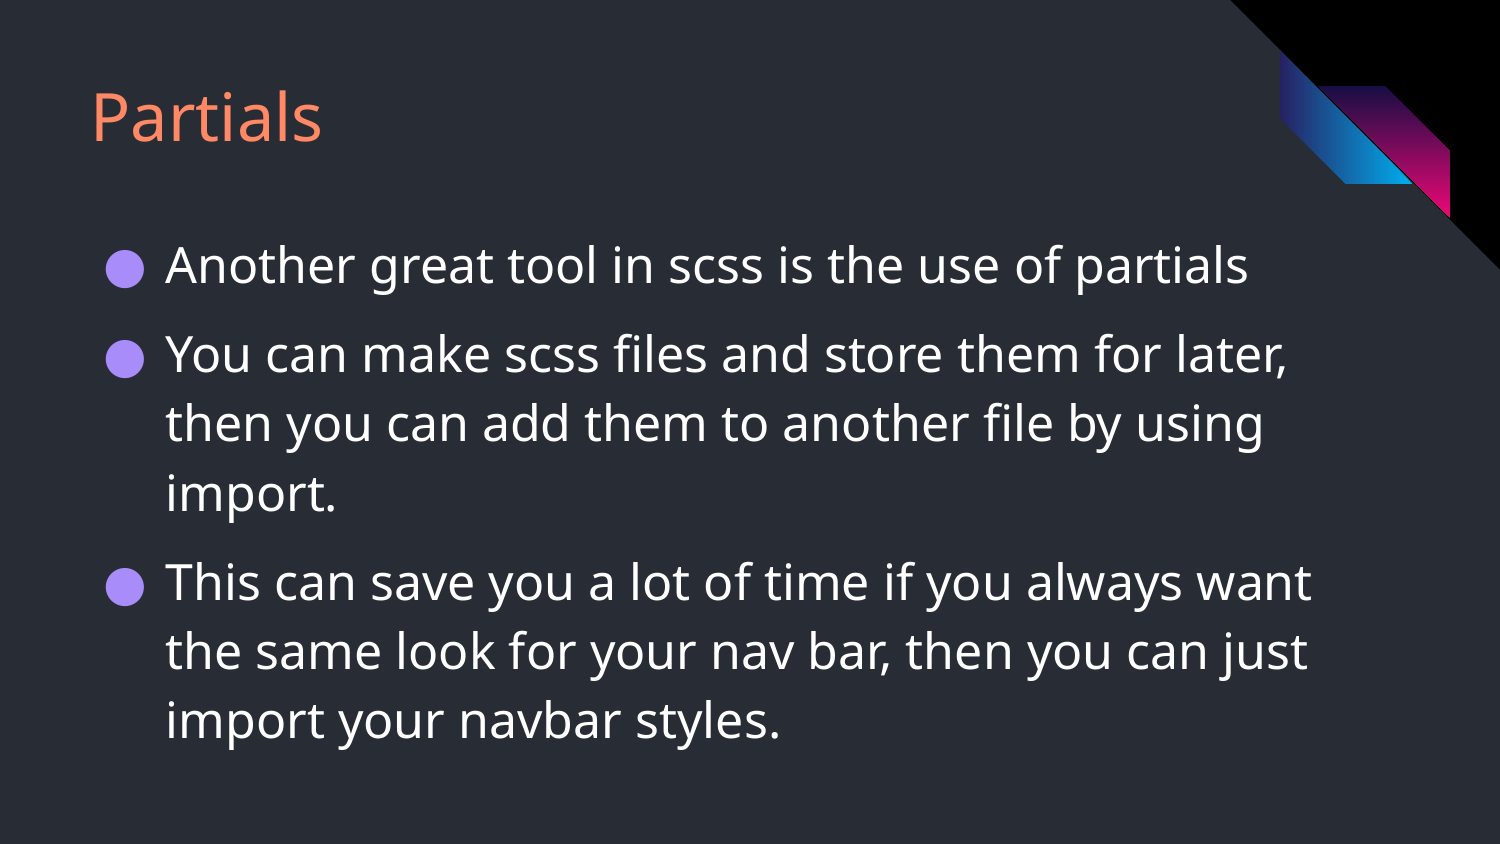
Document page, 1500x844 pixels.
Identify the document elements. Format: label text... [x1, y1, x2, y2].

list Another great tool in scss is the use of partials You can make scss files and store them for later, then you can add them to another file by using import. This can save you a lot of time if you always want the same look for your nav bar, then you can just import your navbar styles. [75, 195, 1358, 778]
title Partials [75, 59, 1231, 154]
